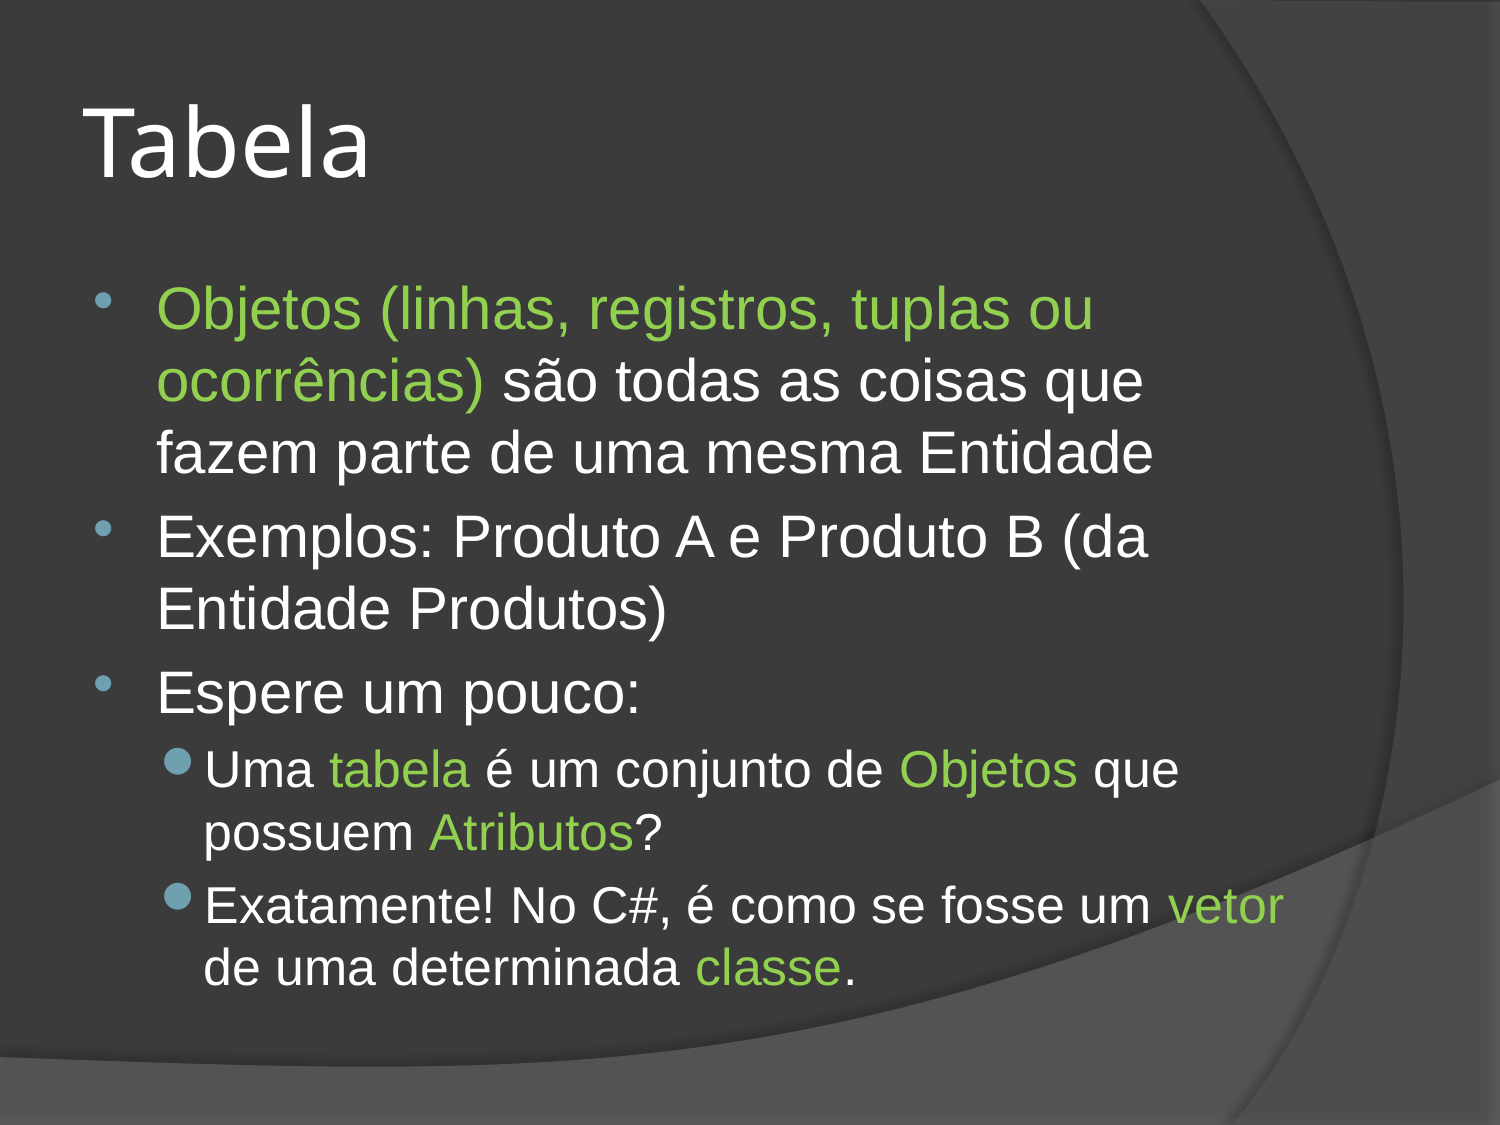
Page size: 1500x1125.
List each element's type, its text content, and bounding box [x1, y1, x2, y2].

title Tabela [75, 45, 1300, 233]
list Objetos (linhas, registros, tuplas ou ocorrências) são todas as coisas que fazem parte de uma mesma Entidade Exemplos: Produto A e Produto B (da Entidade Produtos) Espere um pouco: Uma tabela é um conjunto de Objetos que possuem Atributos? Exatamente! No C#, é como se fosse um vetor de uma determinada classe. [75, 262, 1300, 1005]
